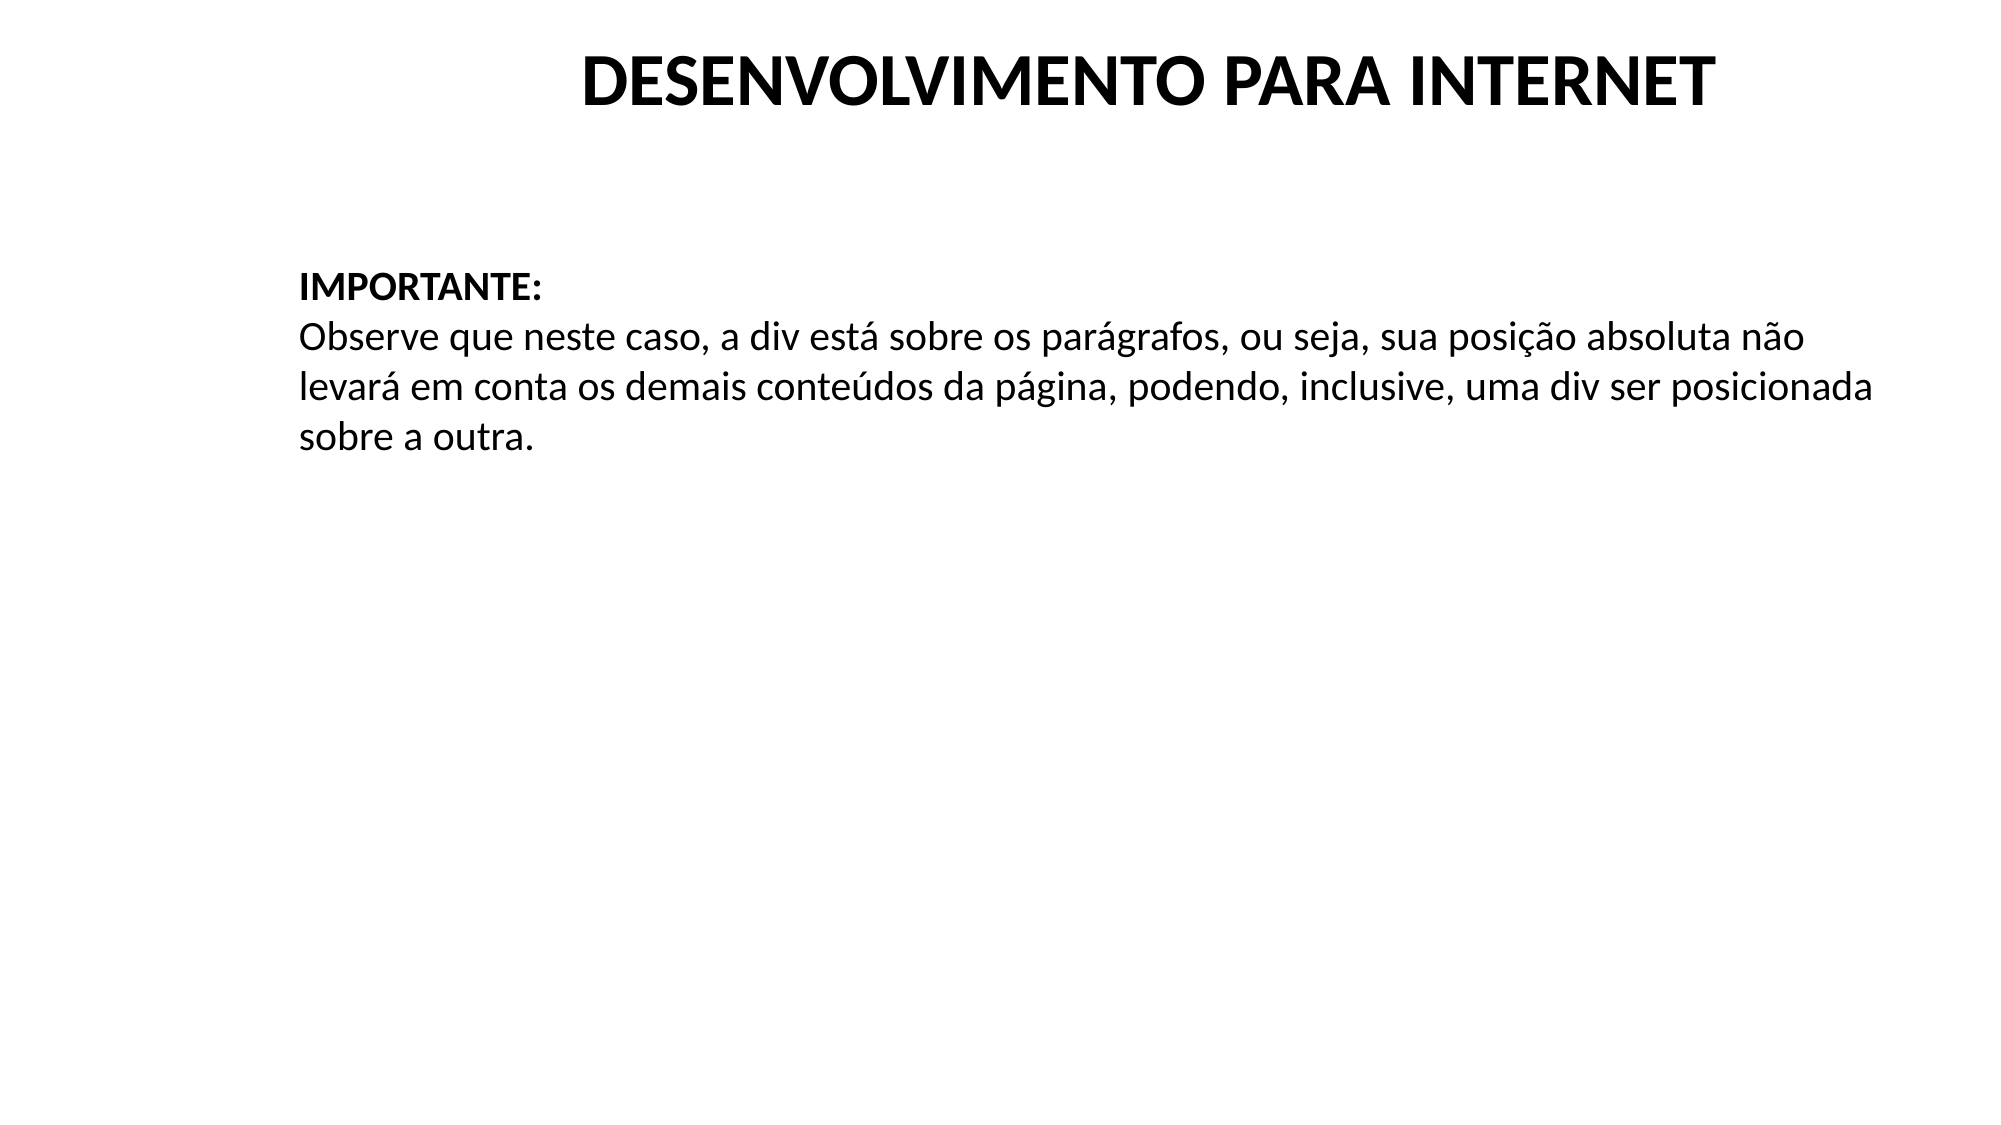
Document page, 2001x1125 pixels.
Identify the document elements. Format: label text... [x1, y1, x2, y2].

text_box DESENVOLVIMENTO PARA INTERNET [424, 23, 1874, 128]
text_box IMPORTANTE: Observe que neste caso, a div está sobre os parágrafos, ou seja, sua posição absoluta não levará em conta os demais conteúdos da página, podendo, inclusive, uma div ser posicionada sobre a outra. [284, 251, 1909, 467]
